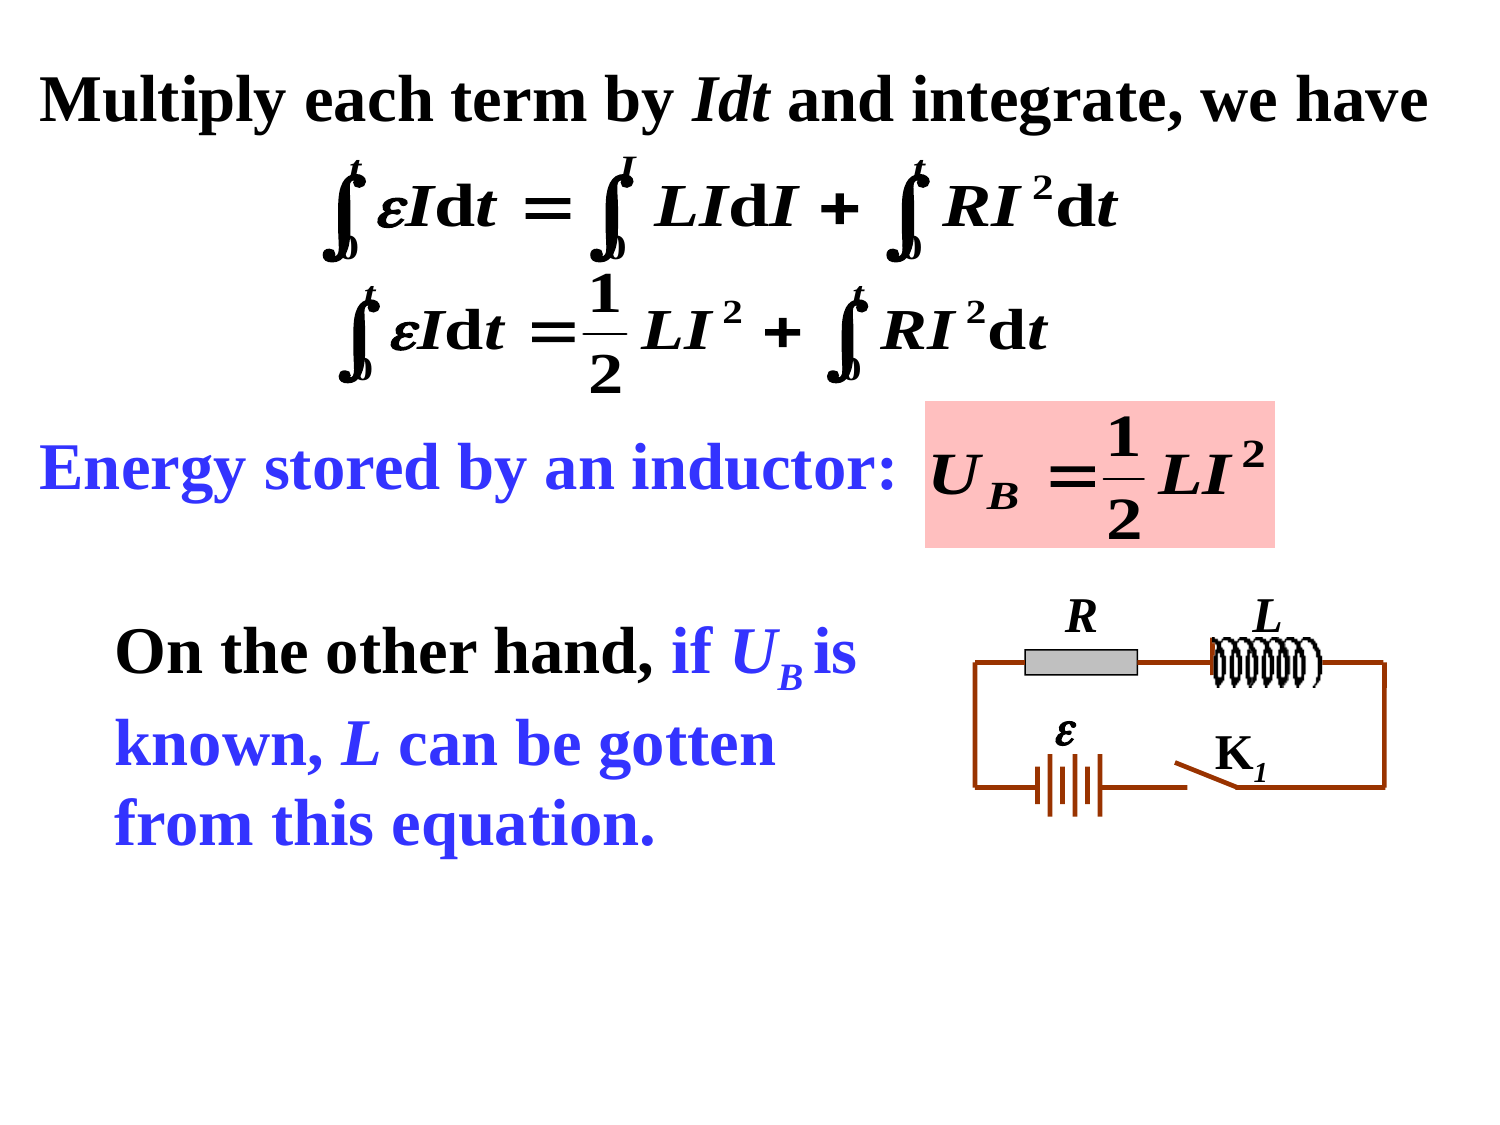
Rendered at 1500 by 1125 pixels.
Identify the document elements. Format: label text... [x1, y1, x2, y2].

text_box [299, 140, 1138, 273]
text_box Energy stored by an inductor: [24, 415, 924, 511]
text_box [924, 401, 1275, 548]
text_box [974, 574, 1386, 817]
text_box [316, 252, 1063, 408]
text_box Multiply each term by Idt and integrate, we have [24, 47, 1450, 142]
text_box On the other hand, if UB is known, L can be gotten from this equation. [99, 600, 875, 866]
